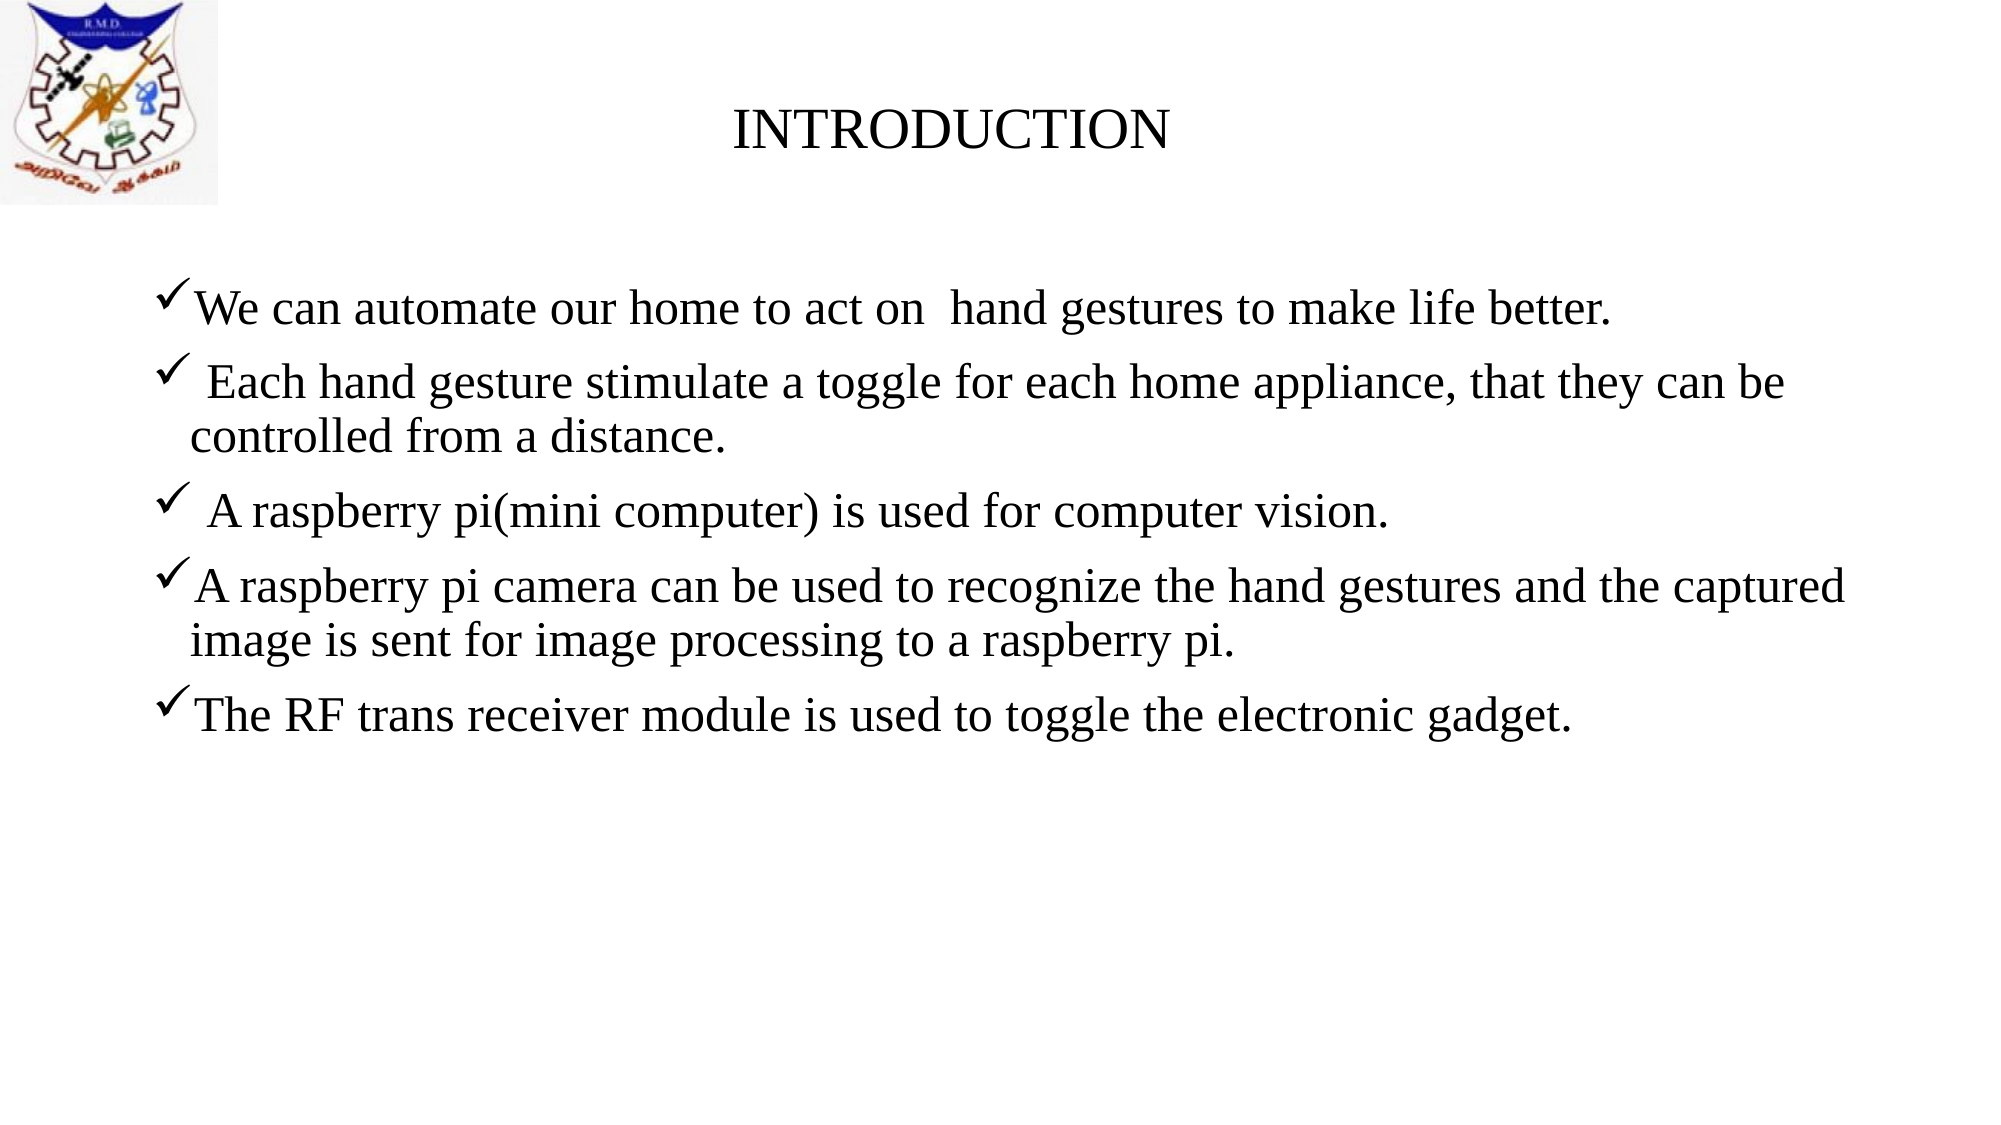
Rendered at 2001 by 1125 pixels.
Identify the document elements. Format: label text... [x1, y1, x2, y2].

title INTRODUCTION [218, 59, 1863, 198]
picture [0, 0, 218, 205]
list We can automate our home to act on hand gestures to make life better. Each hand gesture stimulate a toggle for each home appliance, that they can be controlled from a distance. A raspberry pi(mini computer) is used for computer vision. A raspberry pi camera can be used to recognize the hand gestures and the captured image is sent for image processing to a raspberry pi. The RF trans receiver module is used to toggle the electronic gadget. [137, 198, 1863, 1014]
